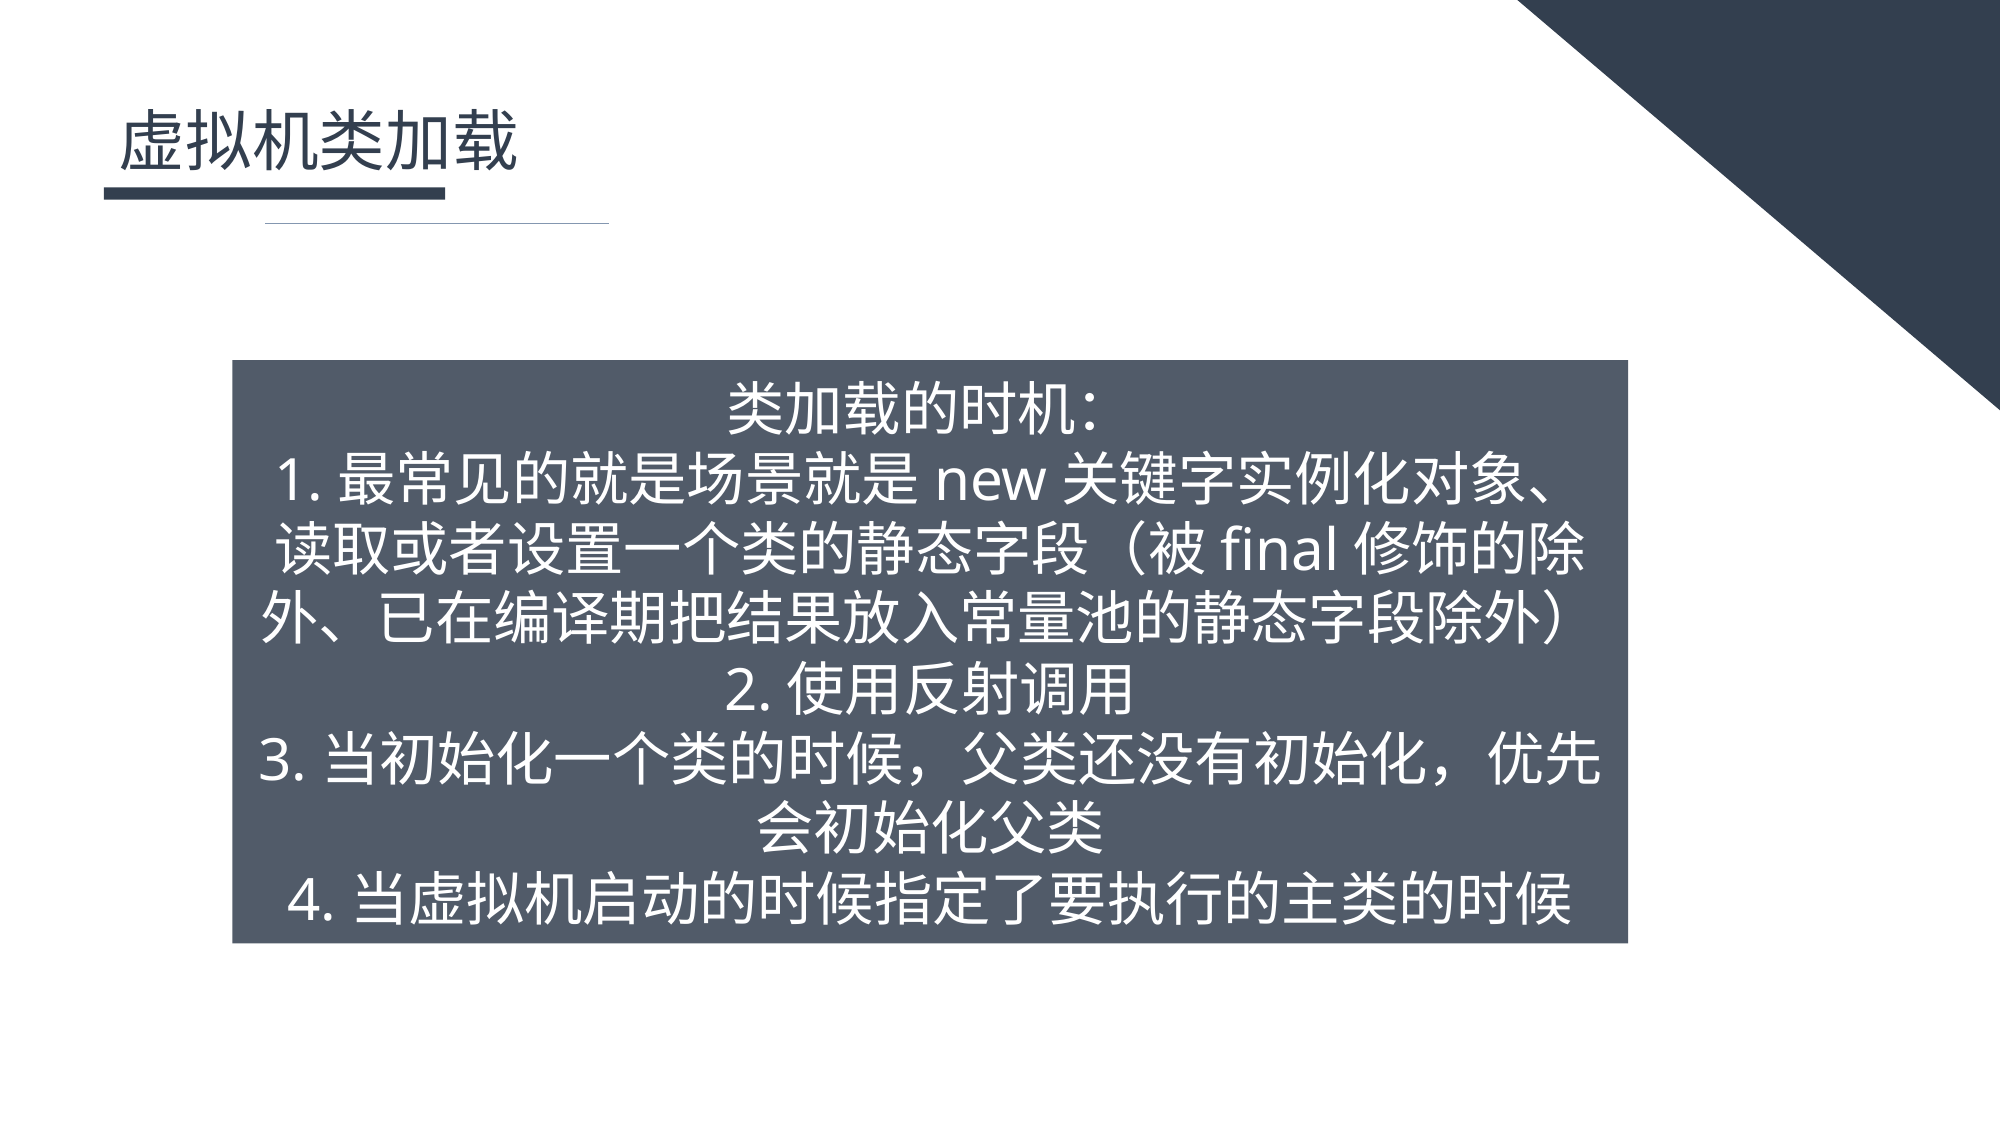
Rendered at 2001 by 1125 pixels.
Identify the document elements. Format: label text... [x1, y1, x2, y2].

text_box 类加载的时机： 1.最常见的就是场景就是new关键字实例化对象、读取或者设置一个类的静态字段（被final修饰的除外、已在编译期把结果放入常量池的静态字段除外） 2.使用反射调用 3.当初始化一个类的时候，父类还没有初始化，优先会初始化父类 4.当虚拟机启动的时候指定了要执行的主类的时候 [231, 359, 1629, 944]
text_box [1515, 0, 2000, 412]
text_box 虚拟机类加载 [103, 91, 802, 187]
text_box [103, 187, 610, 224]
